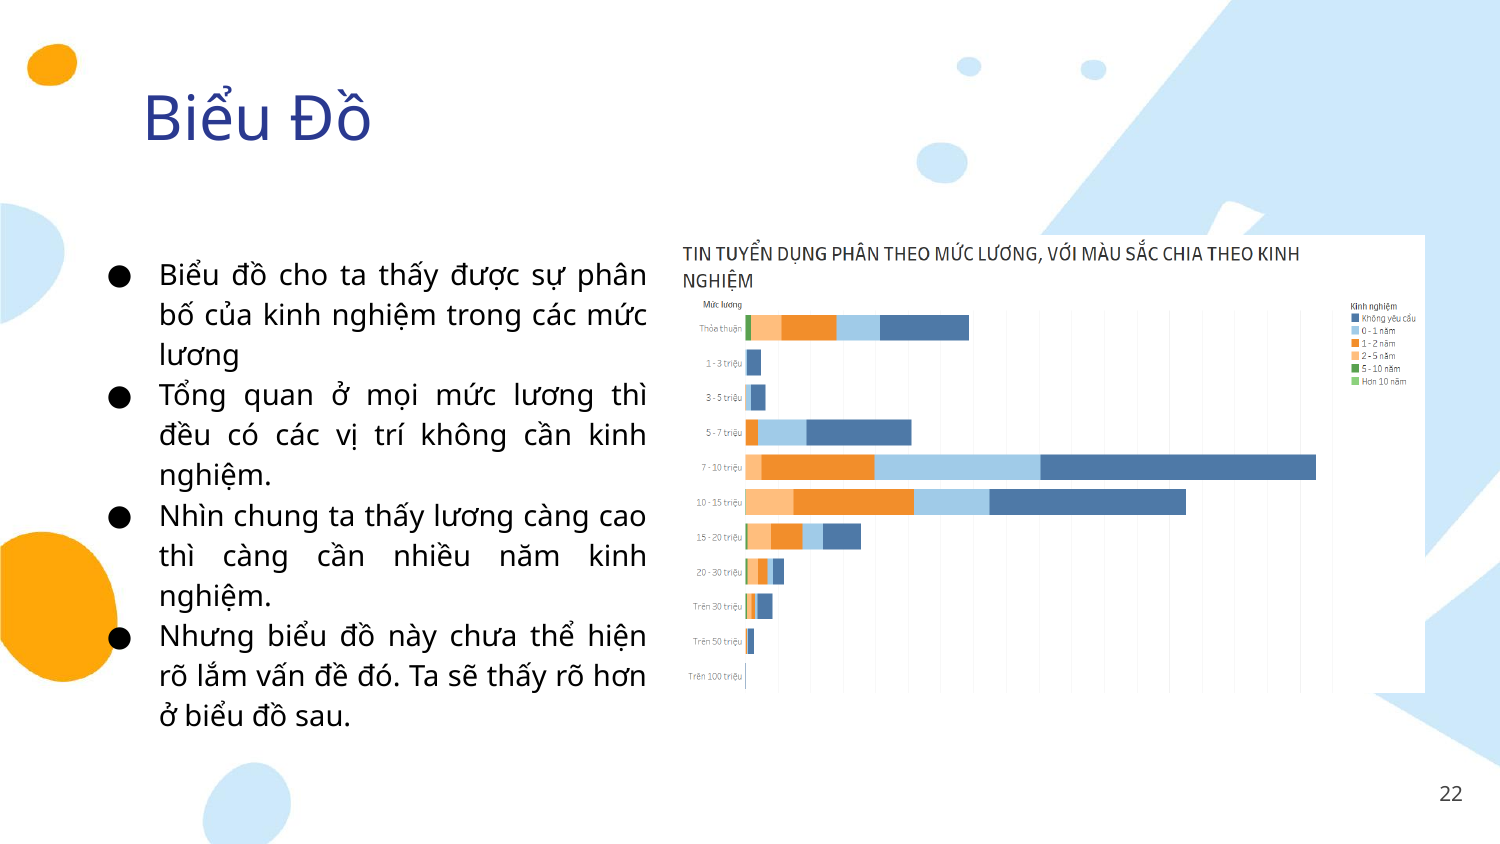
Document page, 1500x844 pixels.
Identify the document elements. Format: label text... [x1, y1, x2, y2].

picture [0, 0, 1500, 844]
slide_number ‹#› [1387, 762, 1478, 828]
text_box Biểu Đồ [127, 63, 620, 169]
text_box Biểu đồ cho ta thấy được sự phân bố của kinh nghiệm trong các mức lương Tổng quan ở mọi mức lương thì đều có các vị trí không cần kinh nghiệm. Nhìn chung ta thấy lương càng cao thì càng cần nhiều năm kinh nghiệm. Nhưng biểu đồ này chưa thể hiện rõ lắm vấn đề đó. Ta sẽ thấy rõ hơn ở biểu đồ sau. [68, 235, 663, 748]
